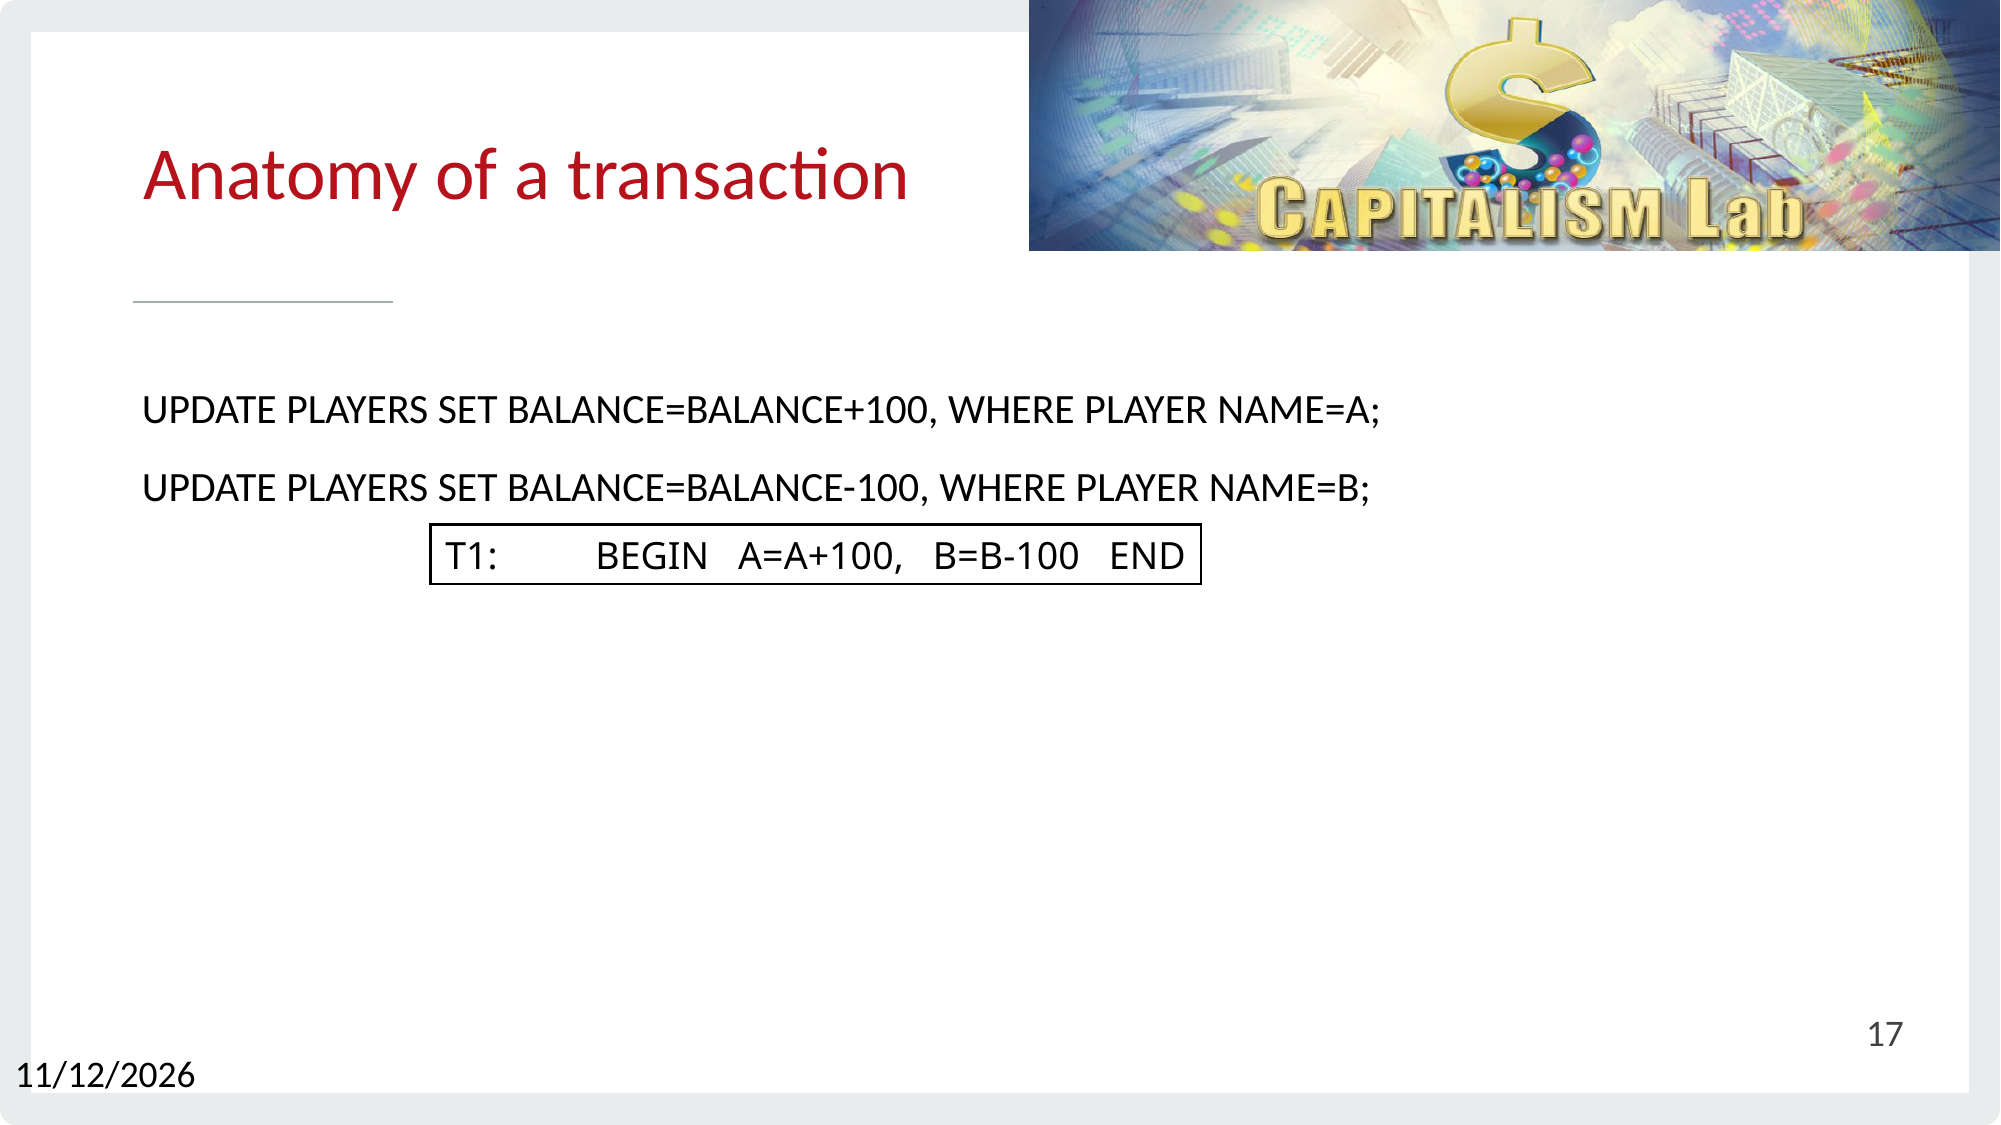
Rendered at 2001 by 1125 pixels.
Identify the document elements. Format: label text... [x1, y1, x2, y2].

picture [1029, 0, 2000, 251]
list UPDATE PLAYERS SET BALANCE=BALANCE+100, WHERE PLAYER NAME=A; UPDATE PLAYERS SET BALANCE=BALANCE-100, WHERE PLAYER NAME=B; ever, during this transaction, the game server also applies interest payments (6%).” That is, the server should bring the pages containing players’ bank account info, make the [126, 379, 1725, 1014]
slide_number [0, 1042, 450, 1103]
title Anatomy of a transaction [128, 78, 1448, 279]
slide_number 17 [1468, 1001, 1919, 1061]
text_box T1: BEGIN A=A+100, B=B-100 END [430, 524, 1202, 584]
